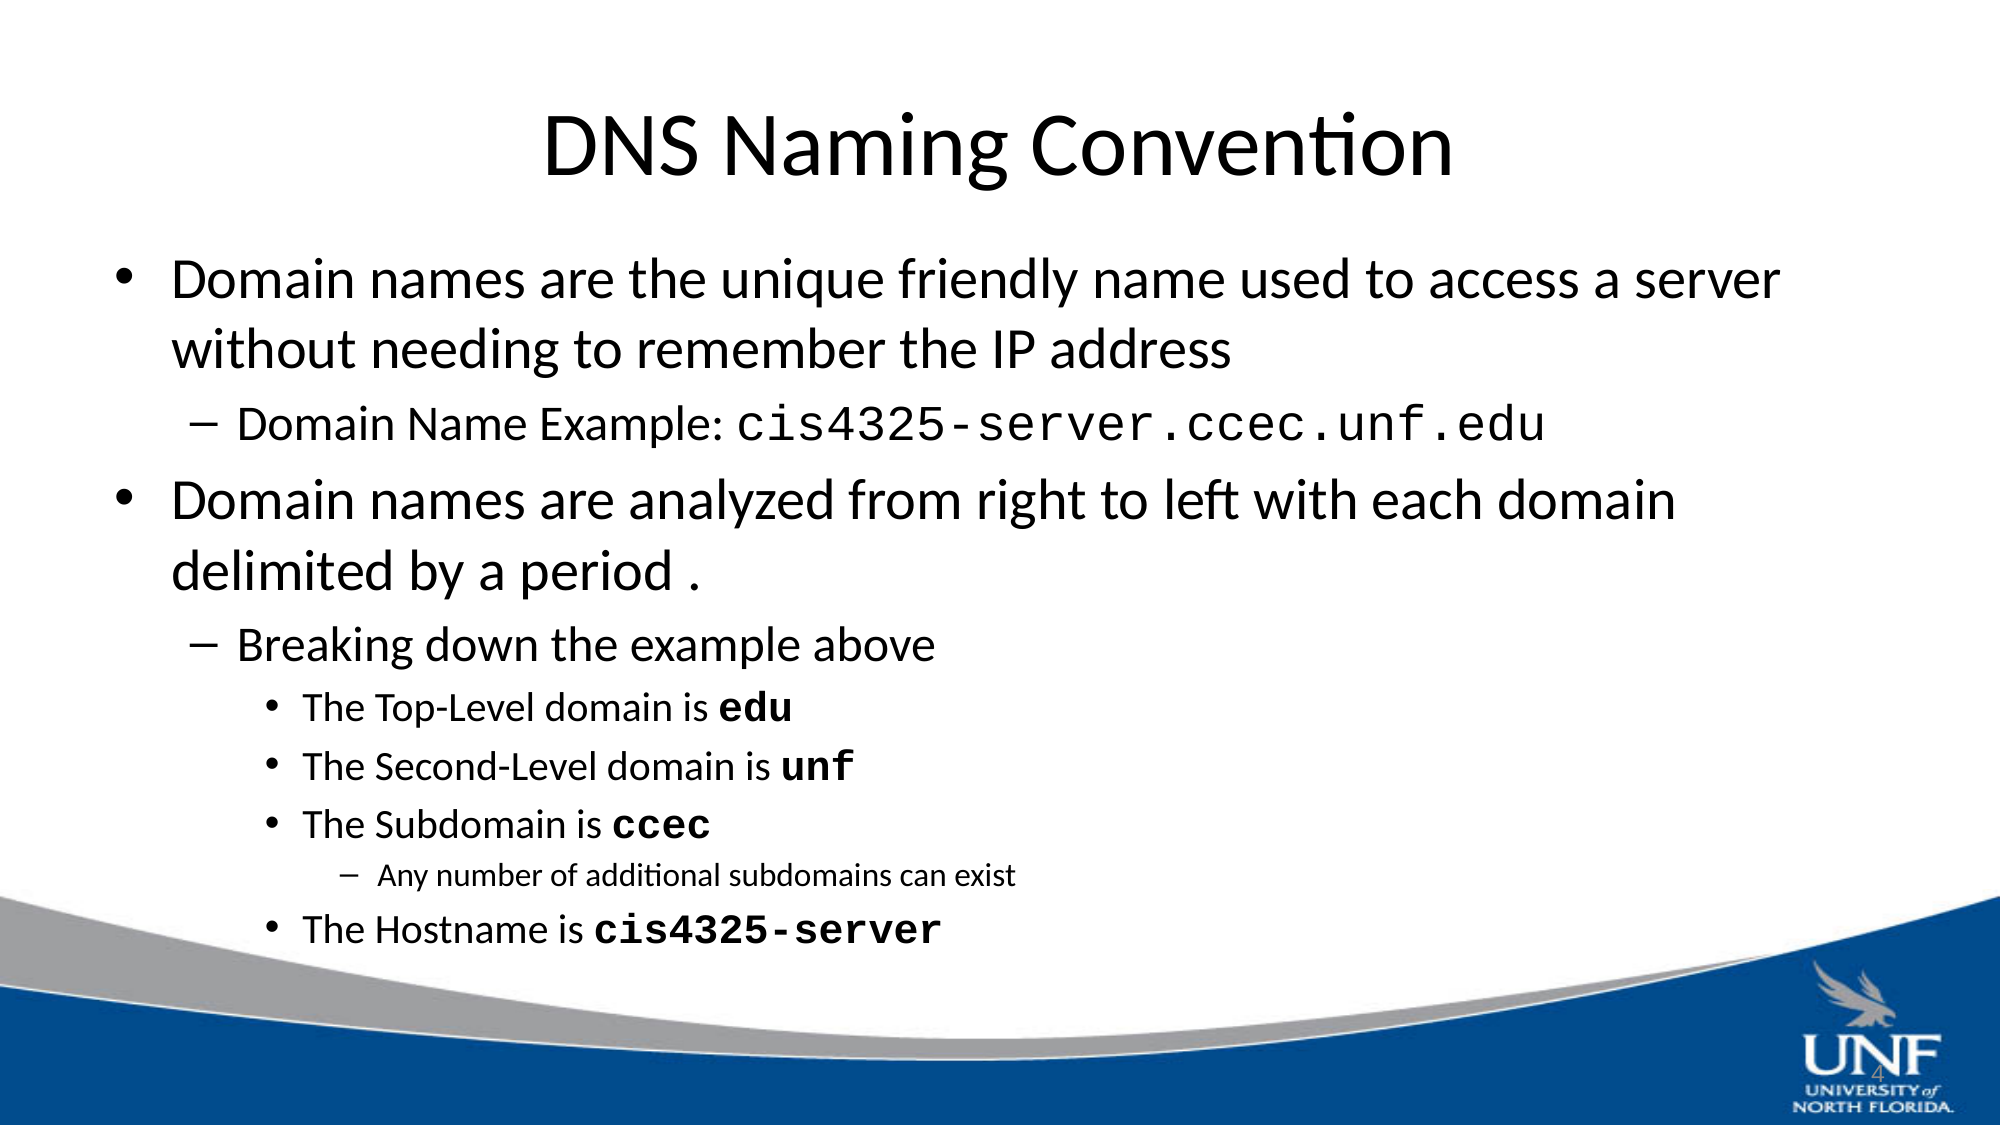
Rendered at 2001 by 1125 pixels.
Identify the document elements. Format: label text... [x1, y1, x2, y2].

title DNS Naming Convention [99, 45, 1900, 232]
slide_number 4 [1433, 1042, 1900, 1103]
picture [0, 889, 2000, 1125]
list Domain names are the unique friendly name used to access a server without needing to remember the IP address Domain Name Example: cis4325-server.ccec.unf.edu Domain names are analyzed from right to left with each domain delimited by a period . Breaking down the example above The Top-Level domain is edu The Second-Level domain is unf The Subdomain is ccec Any number of additional subdomains can exist The Hostname is cis4325-server [99, 232, 1900, 975]
